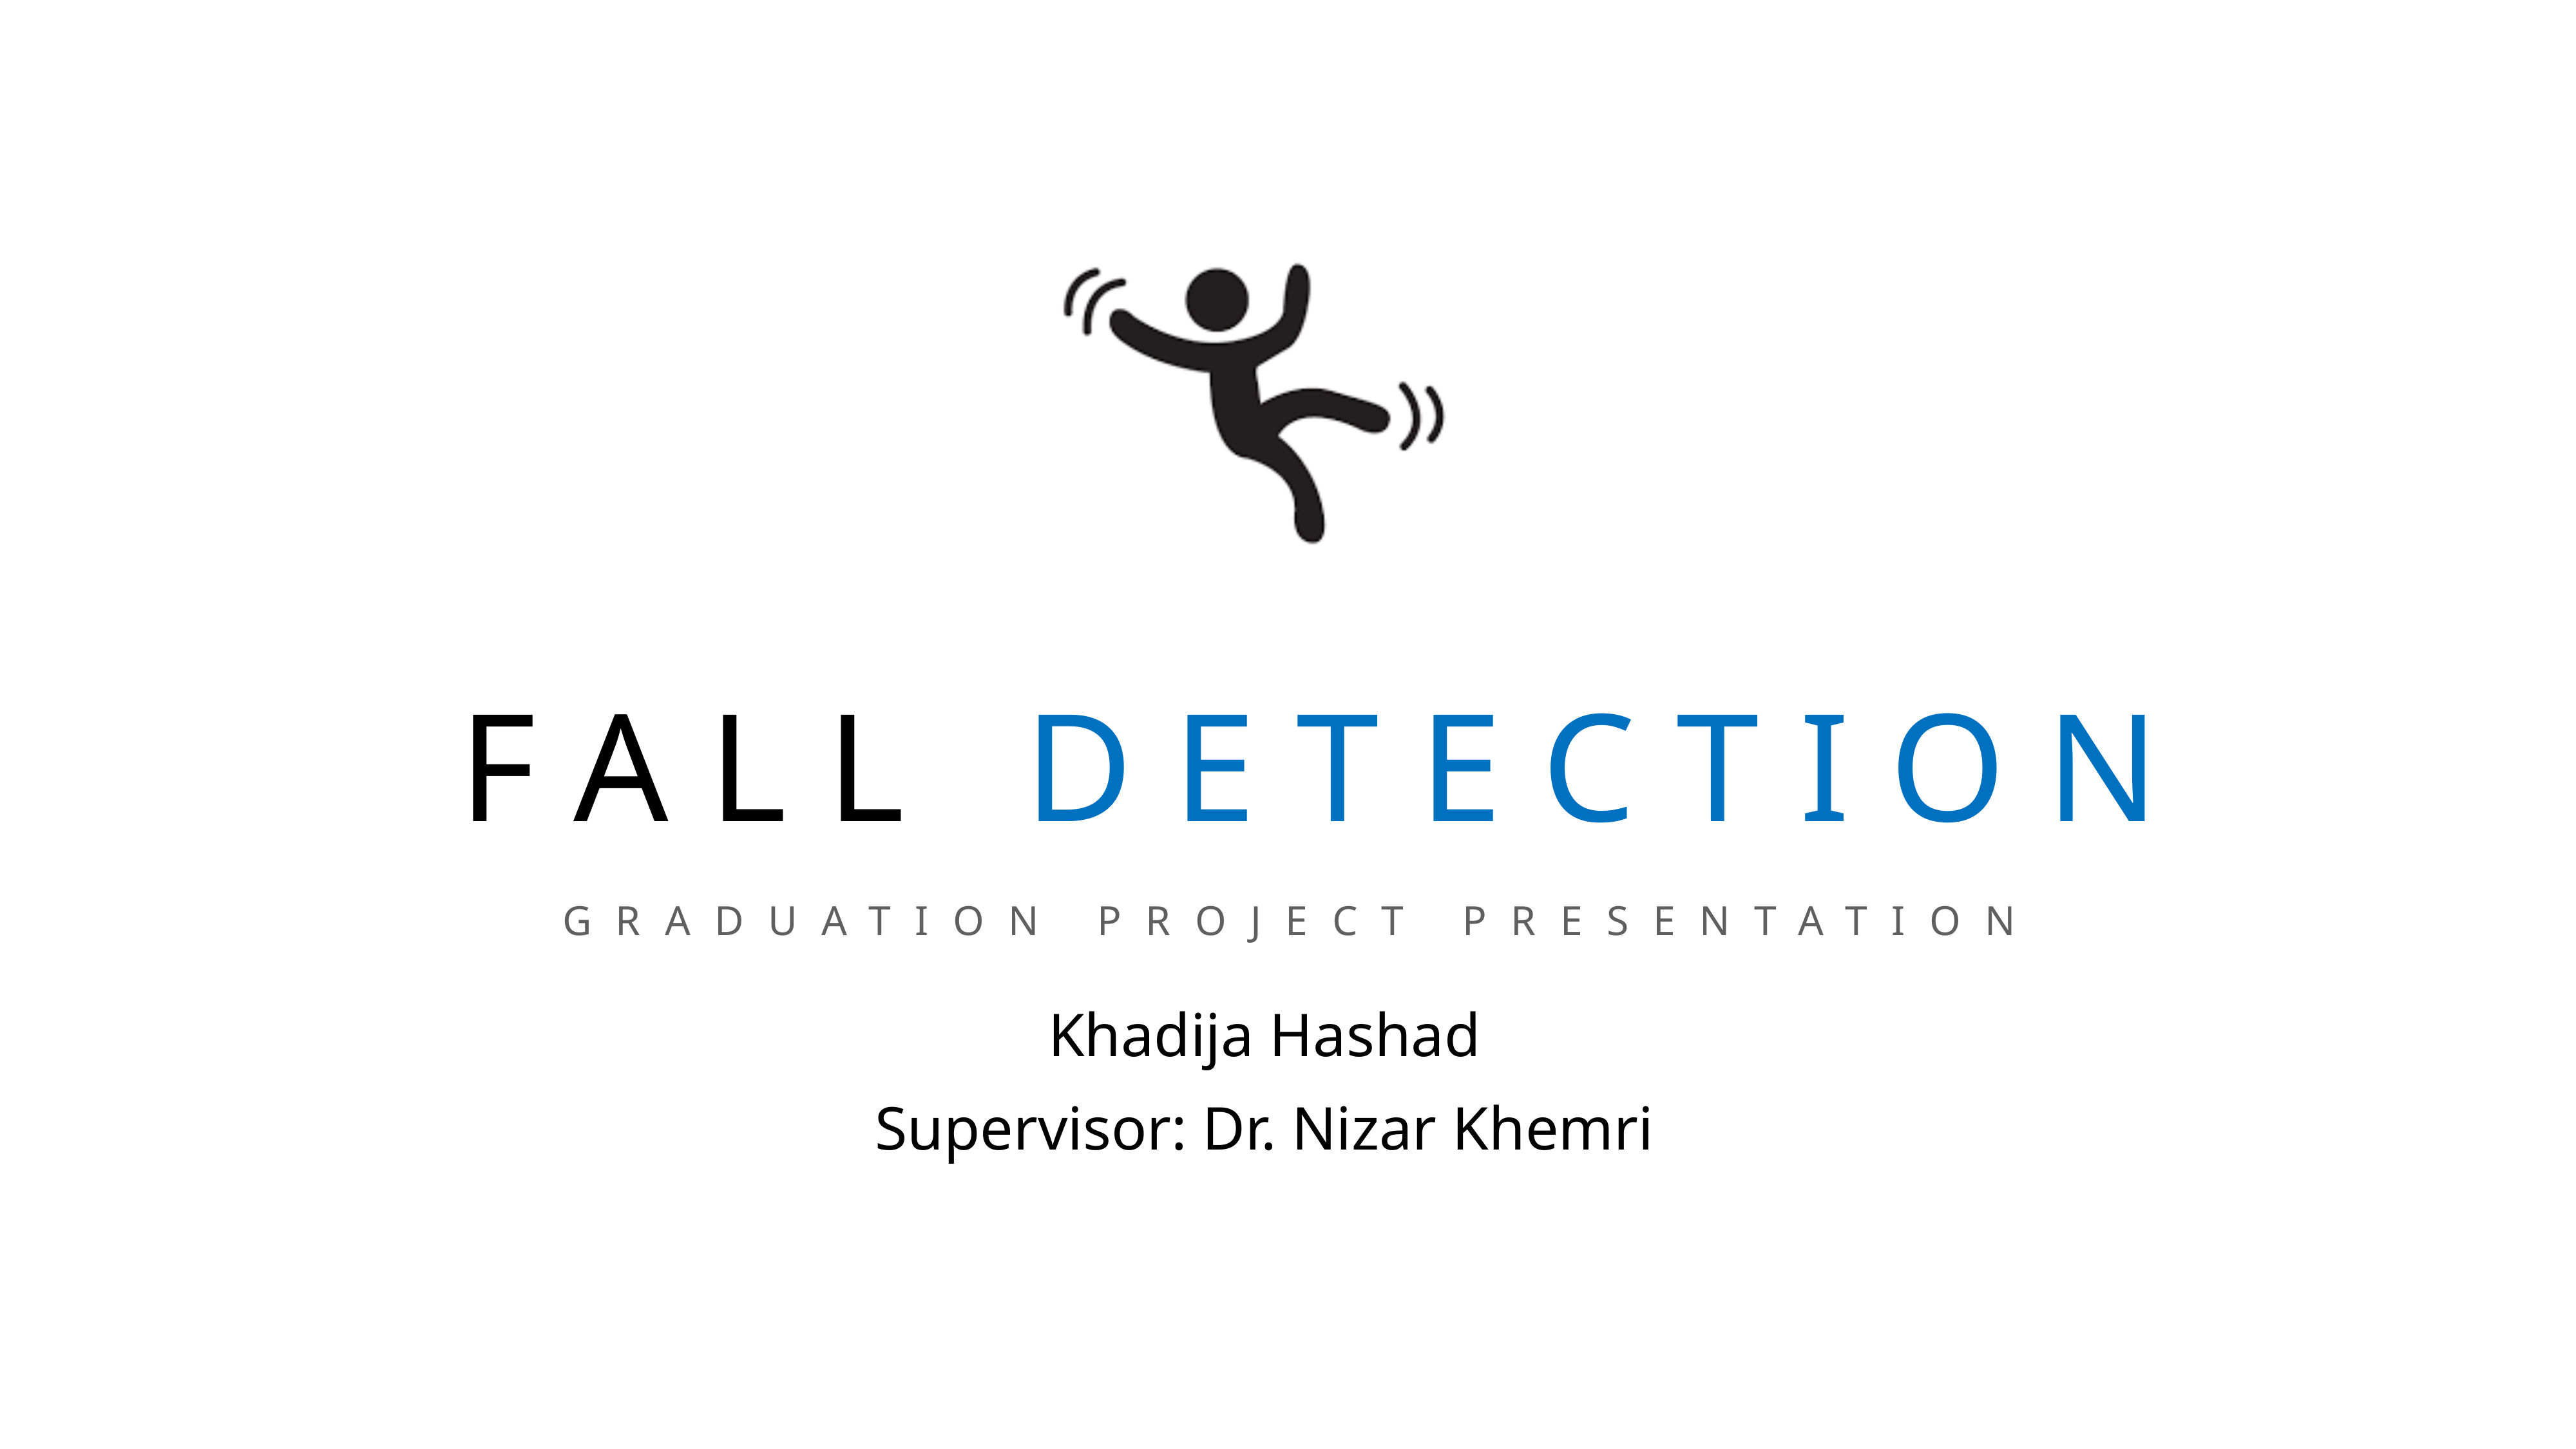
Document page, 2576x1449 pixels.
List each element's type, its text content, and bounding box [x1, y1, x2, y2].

text_box Khadija Hashad [935, 992, 1595, 1073]
picture [1010, 213, 1519, 579]
text_box GRADUATION PROJECT PRESENTATION [562, 844, 2018, 943]
text_box FALL DETECTION [420, 627, 2161, 851]
text_box Supervisor: Dr. Nizar Khemri [821, 1086, 1708, 1166]
